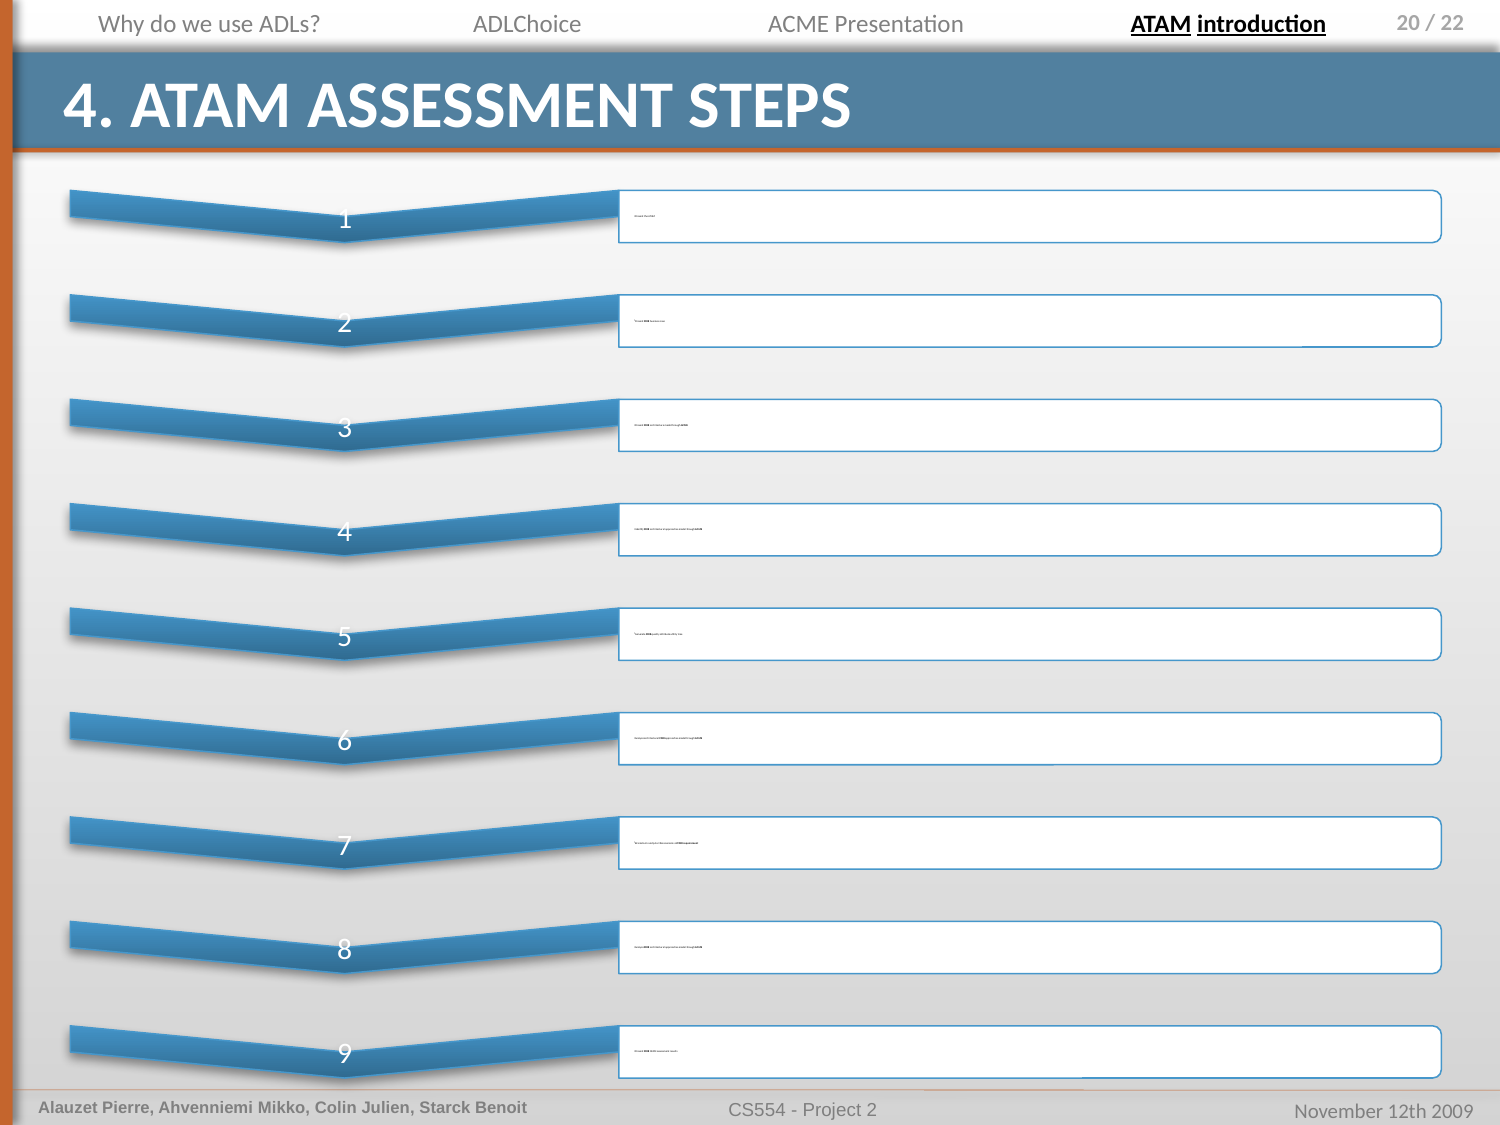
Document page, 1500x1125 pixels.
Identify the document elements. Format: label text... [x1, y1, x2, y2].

text_box ADLChoice [458, 0, 597, 45]
text_box ACME Presentation [753, 0, 980, 45]
text_box Why do we use ADLs? [83, 0, 337, 45]
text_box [70, 190, 1442, 1079]
text_box ATAM introduction [1115, 0, 1342, 45]
title 4. Atam assessment steps [49, 53, 1442, 141]
